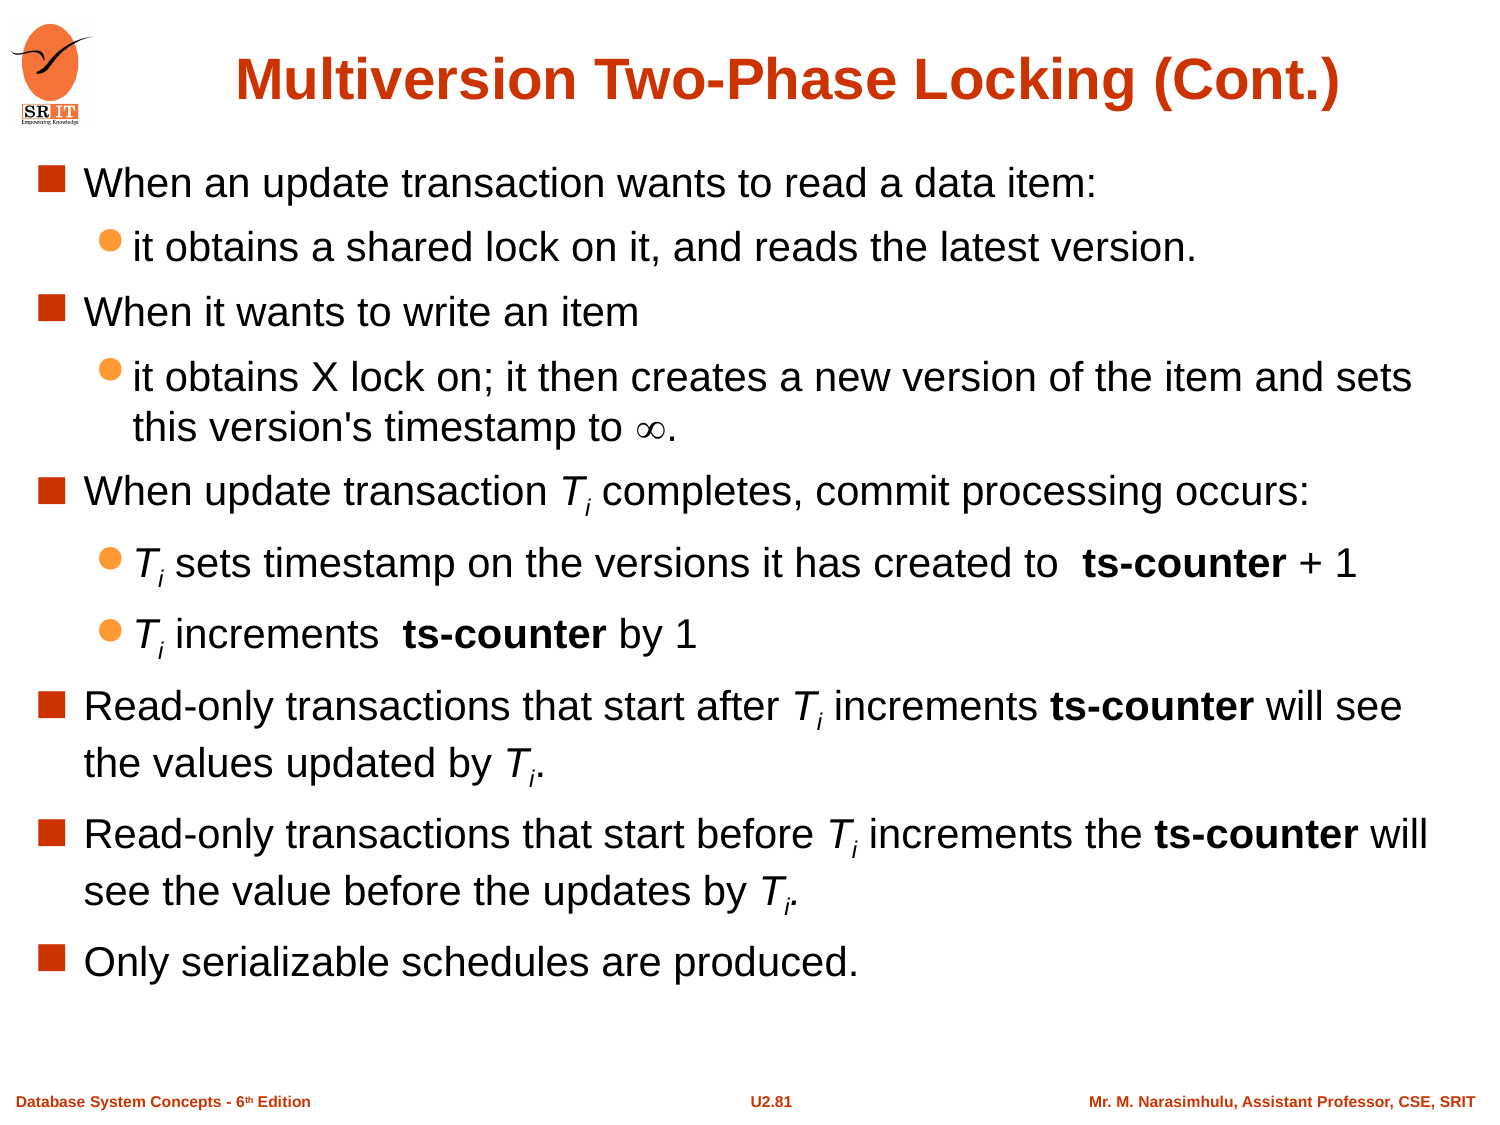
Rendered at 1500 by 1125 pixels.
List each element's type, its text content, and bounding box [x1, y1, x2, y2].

list When an update transaction wants to read a data item: it obtains a shared lock on it, and reads the latest version. When it wants to write an item it obtains X lock on; it then creates a new version of the item and sets this version's timestamp to . When update transaction Ti completes, commit processing occurs: Ti sets timestamp on the versions it has created to ts-counter + 1 Ti increments ts-counter by 1 Read-only transactions that start after Ti increments ts-counter will see the values updated by Ti. Read-only transactions that start before Ti increments the ts-counter will see the value before the updates by Ti. Only serializable schedules are produced. [26, 148, 1472, 1024]
title Multiversion Two-Phase Locking (Cont.) [125, 18, 1452, 120]
picture [11, 19, 93, 128]
